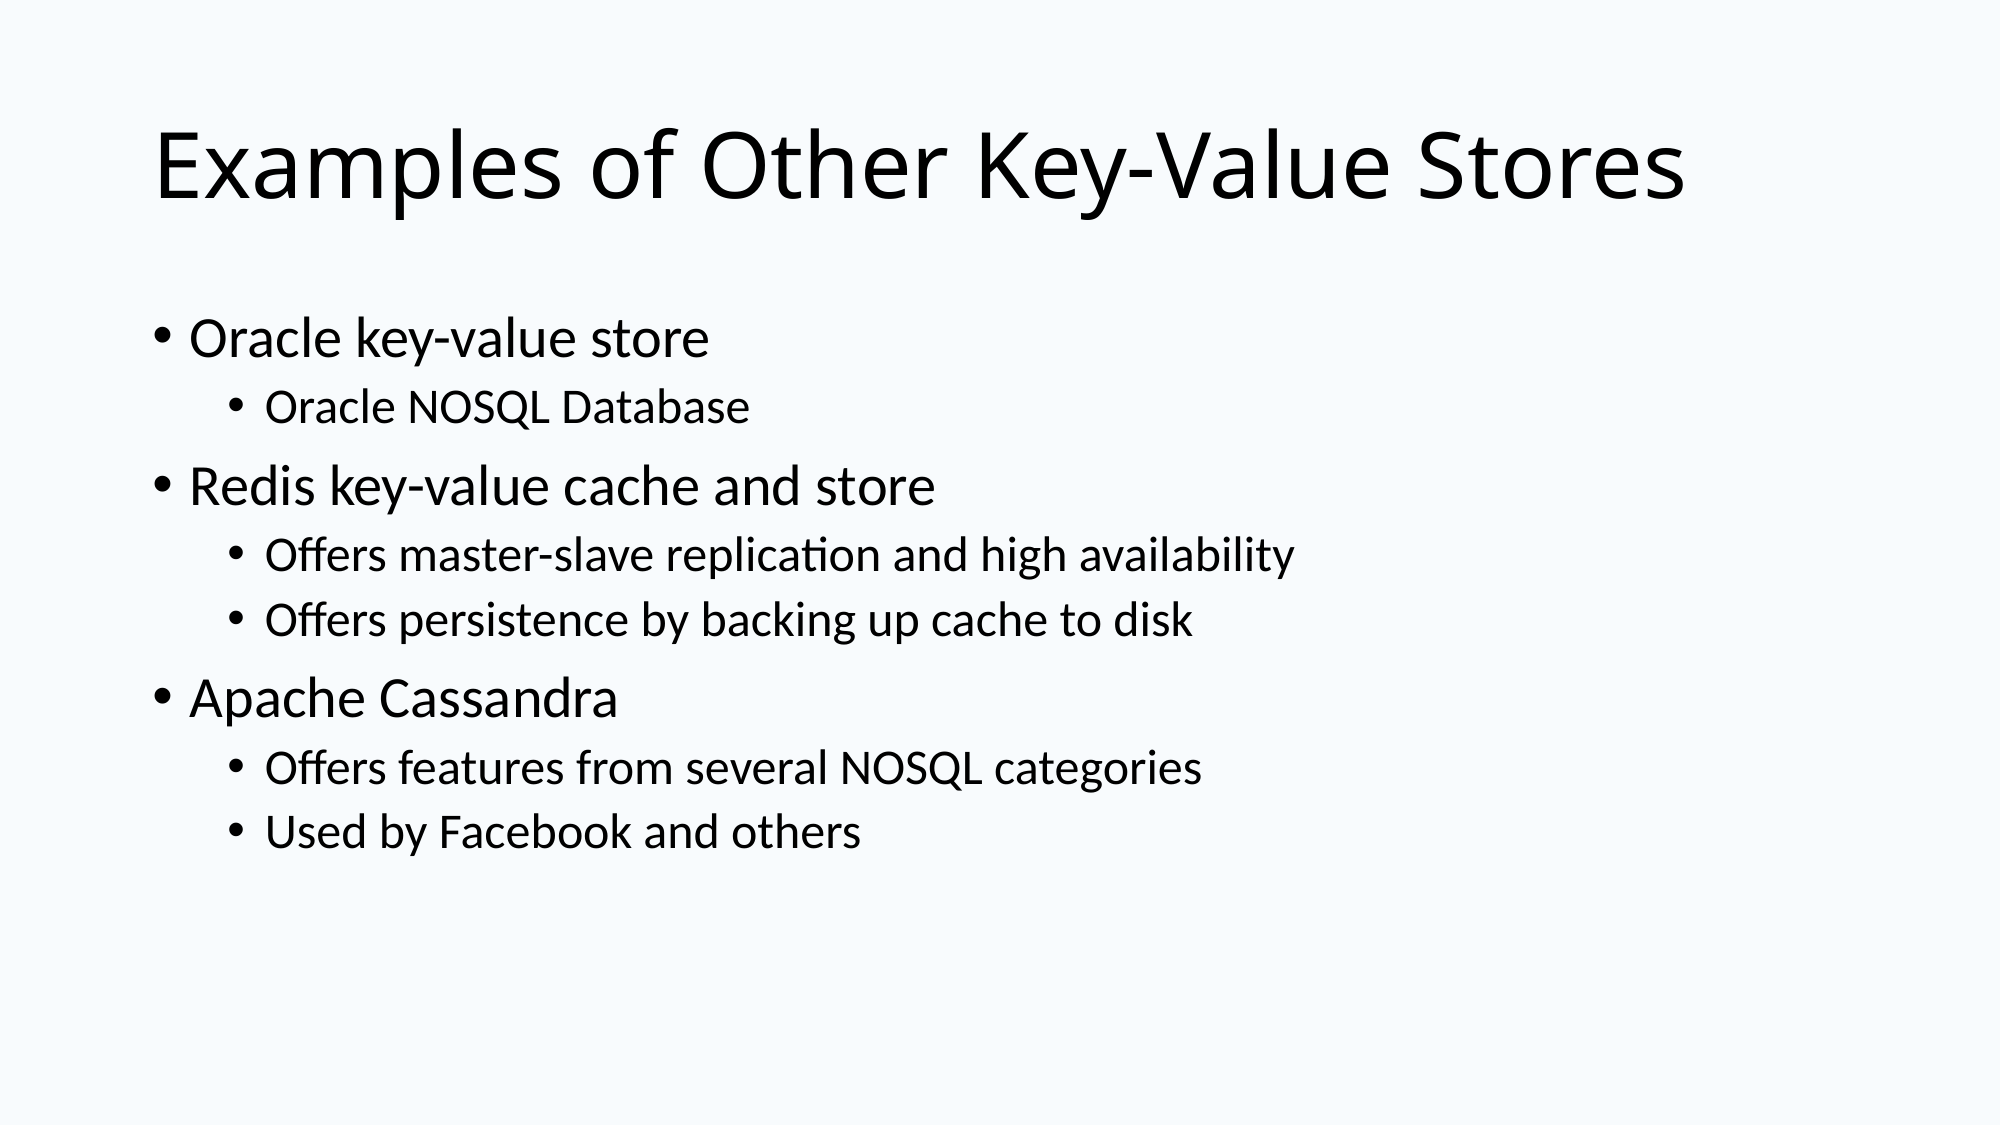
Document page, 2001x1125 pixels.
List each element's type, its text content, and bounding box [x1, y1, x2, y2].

title Examples of Other Key-Value Stores [137, 59, 1863, 278]
list Oracle key-value store Oracle NOSQL Database Redis key-value cache and store Offers master-slave replication and high availability Offers persistence by backing up cache to disk Apache Cassandra Offers features from several NOSQL categories Used by Facebook and others [137, 299, 1863, 1014]
